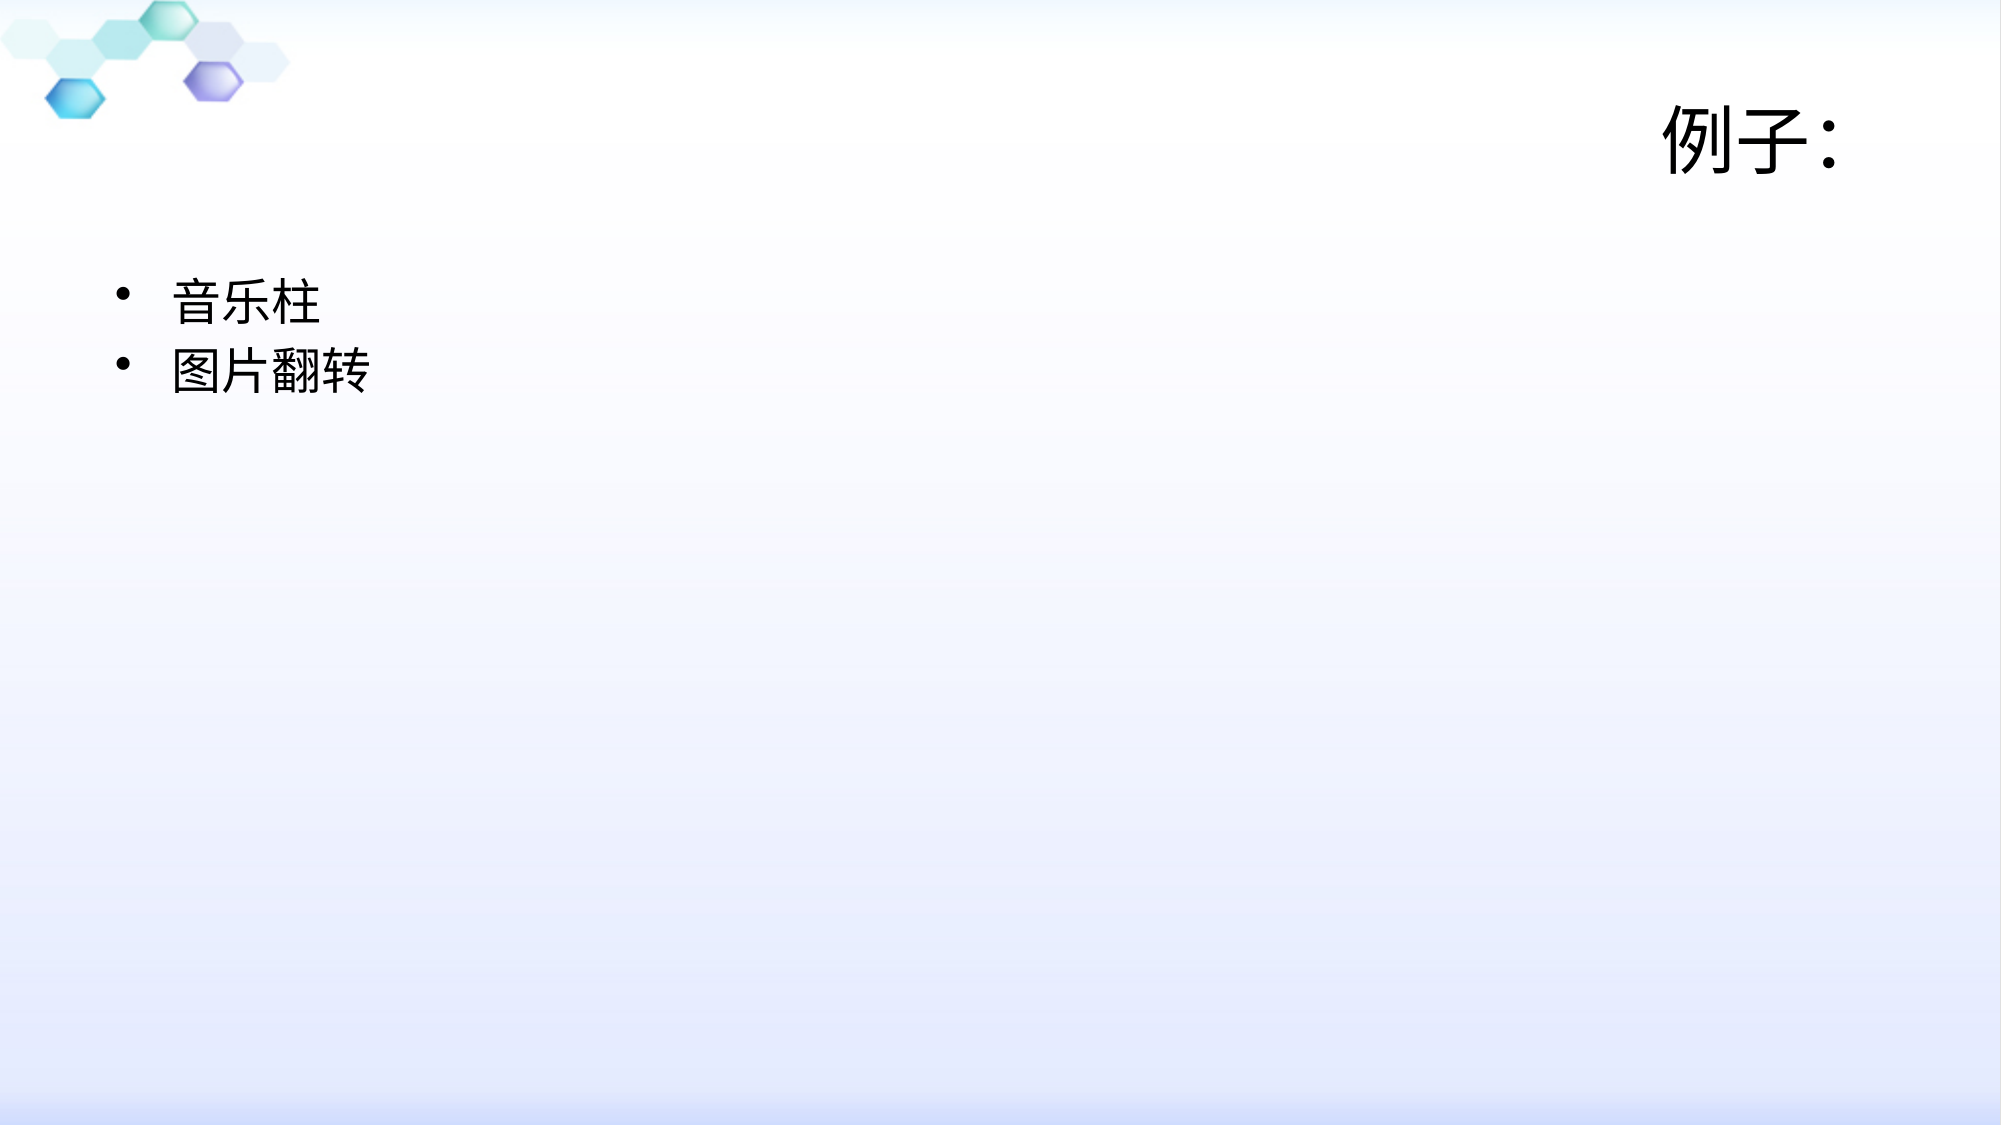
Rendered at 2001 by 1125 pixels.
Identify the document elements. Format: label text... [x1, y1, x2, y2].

title 例子： [99, 44, 1901, 233]
list 音乐柱 图片翻转 [99, 262, 1901, 1006]
picture [0, 0, 2001, 1125]
